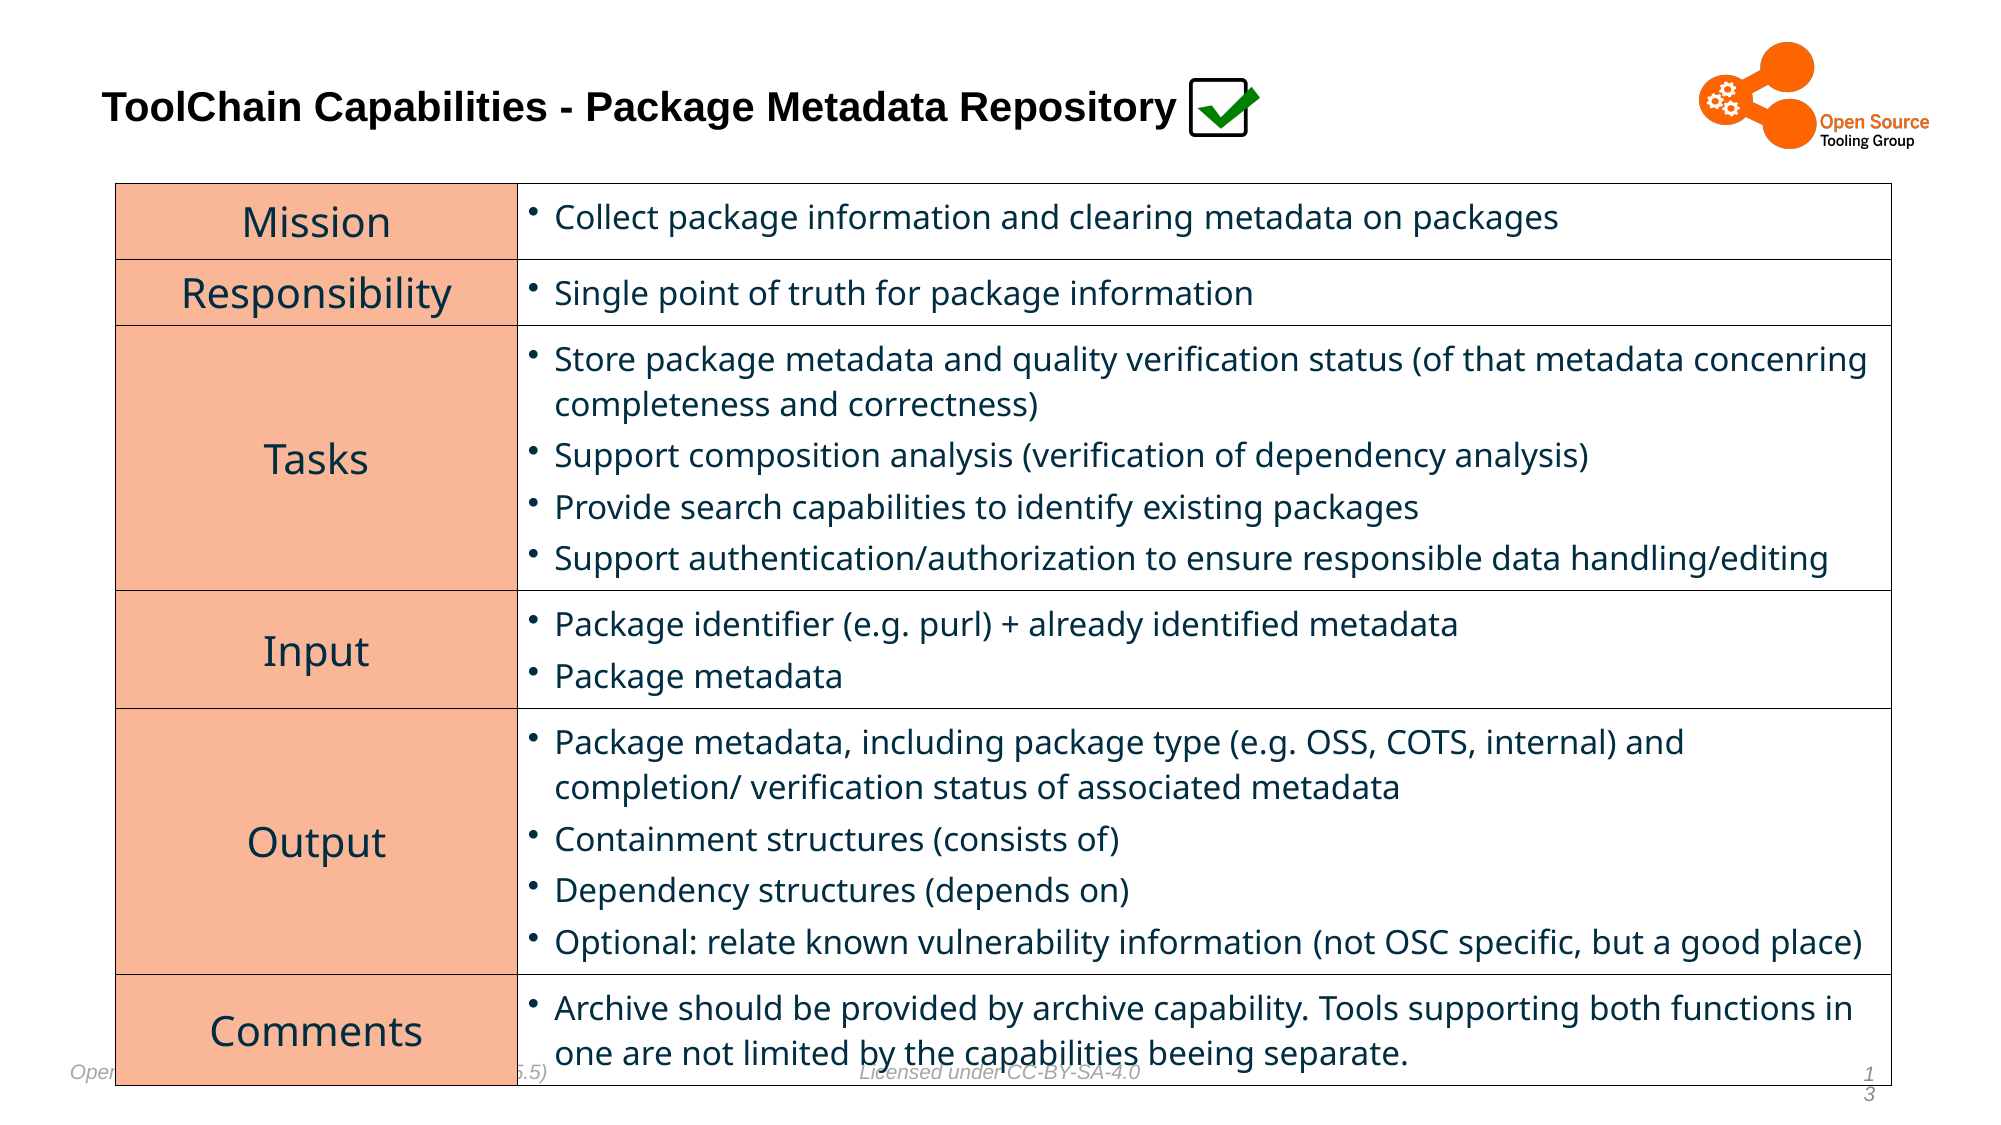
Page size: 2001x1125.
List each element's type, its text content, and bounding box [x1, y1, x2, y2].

picture [1699, 42, 1929, 149]
table_cell Package metadata, including package type (e.g. OSS, COTS, internal) and completion/ verification status of associated metadata Containment structures (consists of) Dependency structures (depends on) Optional: relate known vulnerability information (not OSC specific, but a good place) [518, 709, 1891, 974]
table_cell Responsibility [116, 260, 517, 325]
table_cell Output [116, 709, 517, 974]
table_cell Archive should be provided by archive capability. Tools supporting both functions in one are not limited by the capabilities beeing separate. [518, 975, 1891, 1085]
table_cell Comments [116, 975, 517, 1085]
slide_number 13 [1855, 1053, 1886, 1092]
table_cell Tasks [116, 326, 517, 590]
picture [1189, 78, 1260, 137]
table_cell Input [116, 591, 517, 708]
title ToolChain Capabilities - Package Metadata Repository [93, 58, 1707, 157]
table_cell Single point of truth for package information [518, 260, 1891, 325]
table_cell Store package metadata and quality verification status (of that metadata concenring completeness and correctness) Support composition analysis (verification of dependency analysis) Provide search capabilities to identify existing packages Support authentication/authorization to ensure responsible data handling/editing [518, 326, 1891, 590]
table_header Collect package information and clearing metadata on packages [518, 184, 1891, 259]
table_header Mission [116, 184, 517, 259]
table_cell Package identifier (e.g. purl) + already identified metadata Package metadata [518, 591, 1891, 708]
